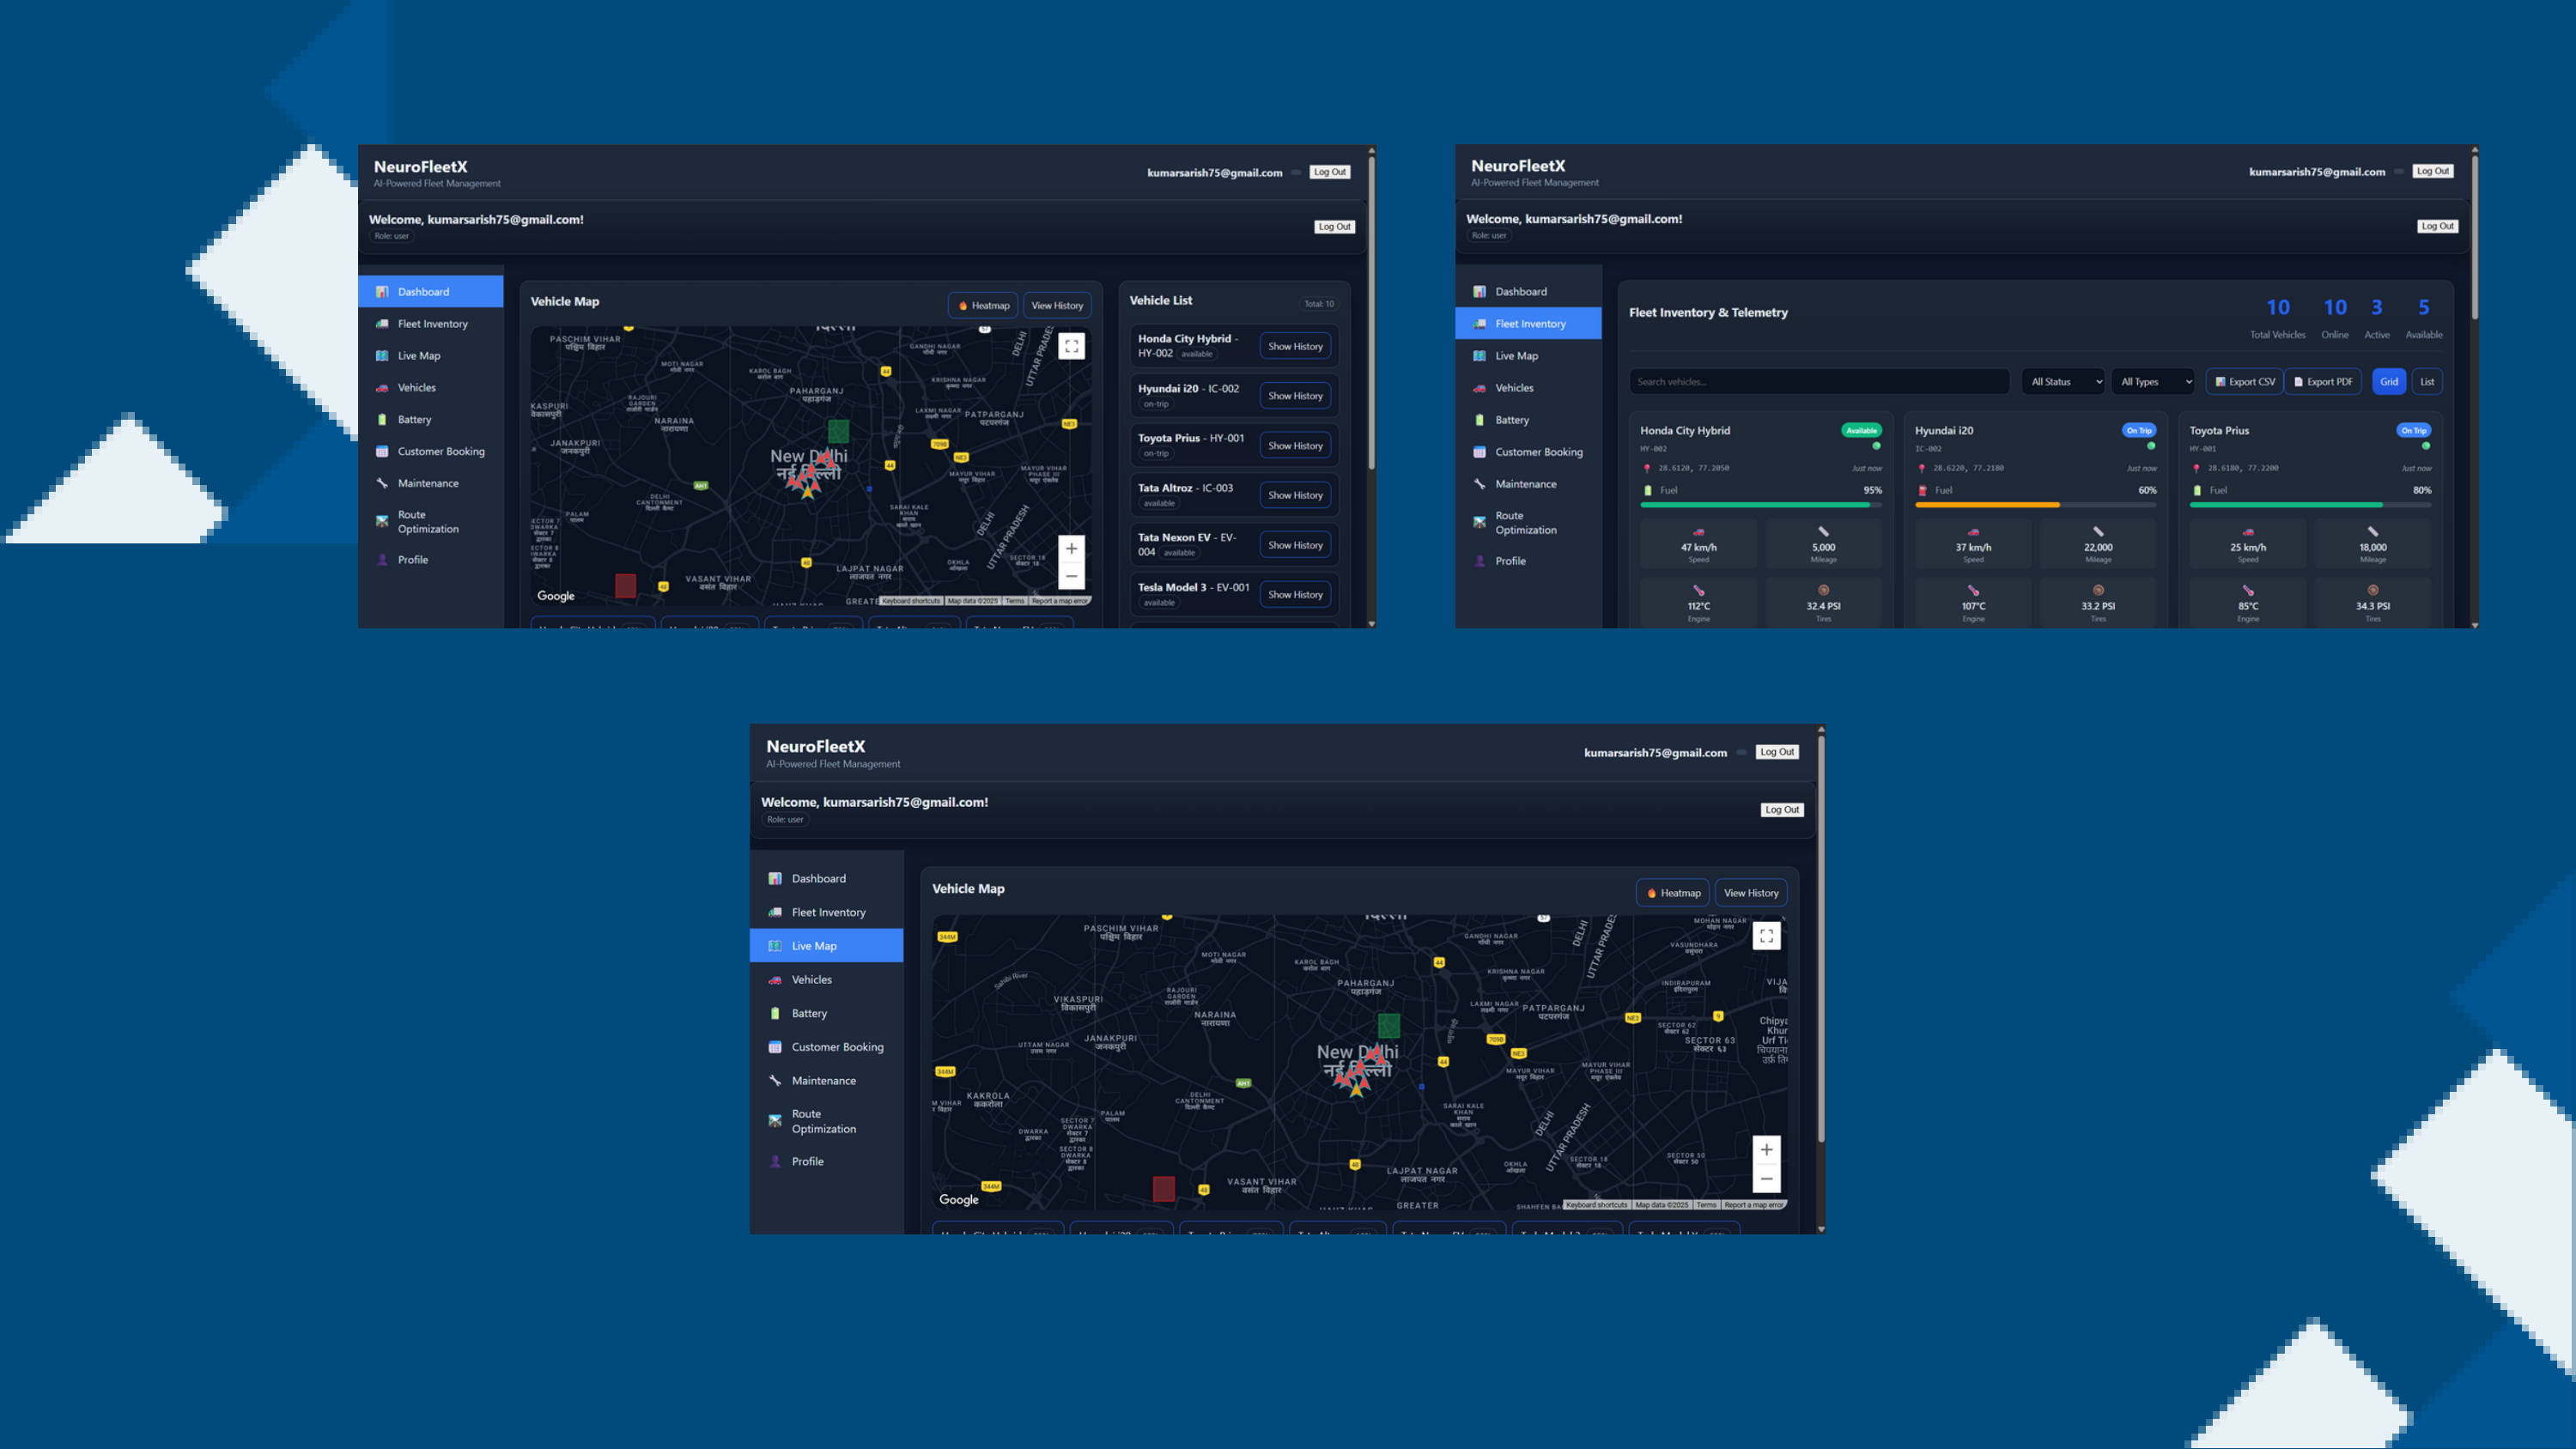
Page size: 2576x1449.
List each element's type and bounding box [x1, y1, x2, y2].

text_box [2184, 868, 2576, 1448]
text_box [750, 724, 1826, 1234]
text_box [0, 0, 394, 543]
text_box [1455, 144, 2480, 629]
text_box [358, 144, 1376, 629]
